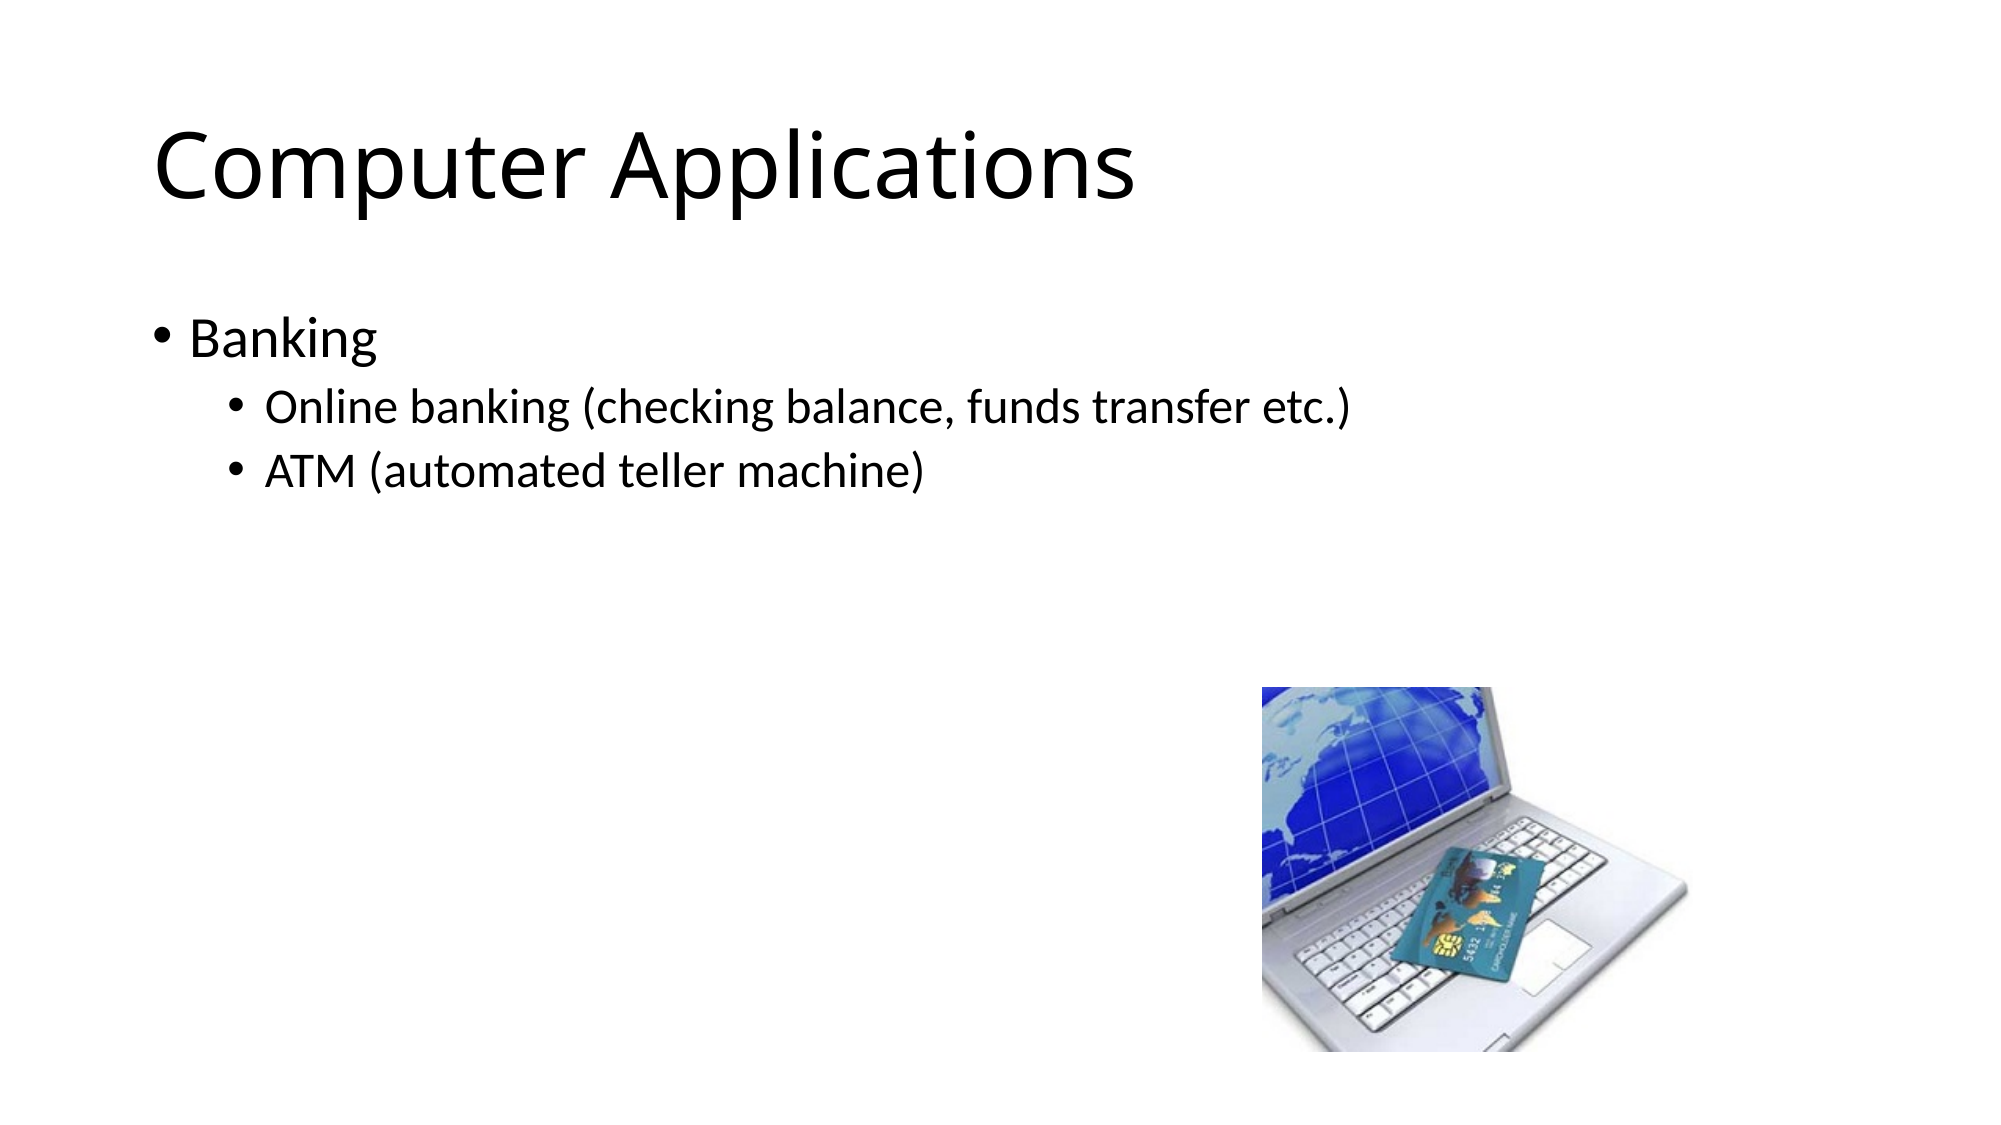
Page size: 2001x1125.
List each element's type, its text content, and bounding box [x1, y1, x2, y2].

picture [1262, 687, 1693, 1052]
list Banking Online banking (checking balance, funds transfer etc.) ATM (automated teller machine) [137, 299, 1863, 1014]
title Computer Applications [137, 59, 1863, 278]
